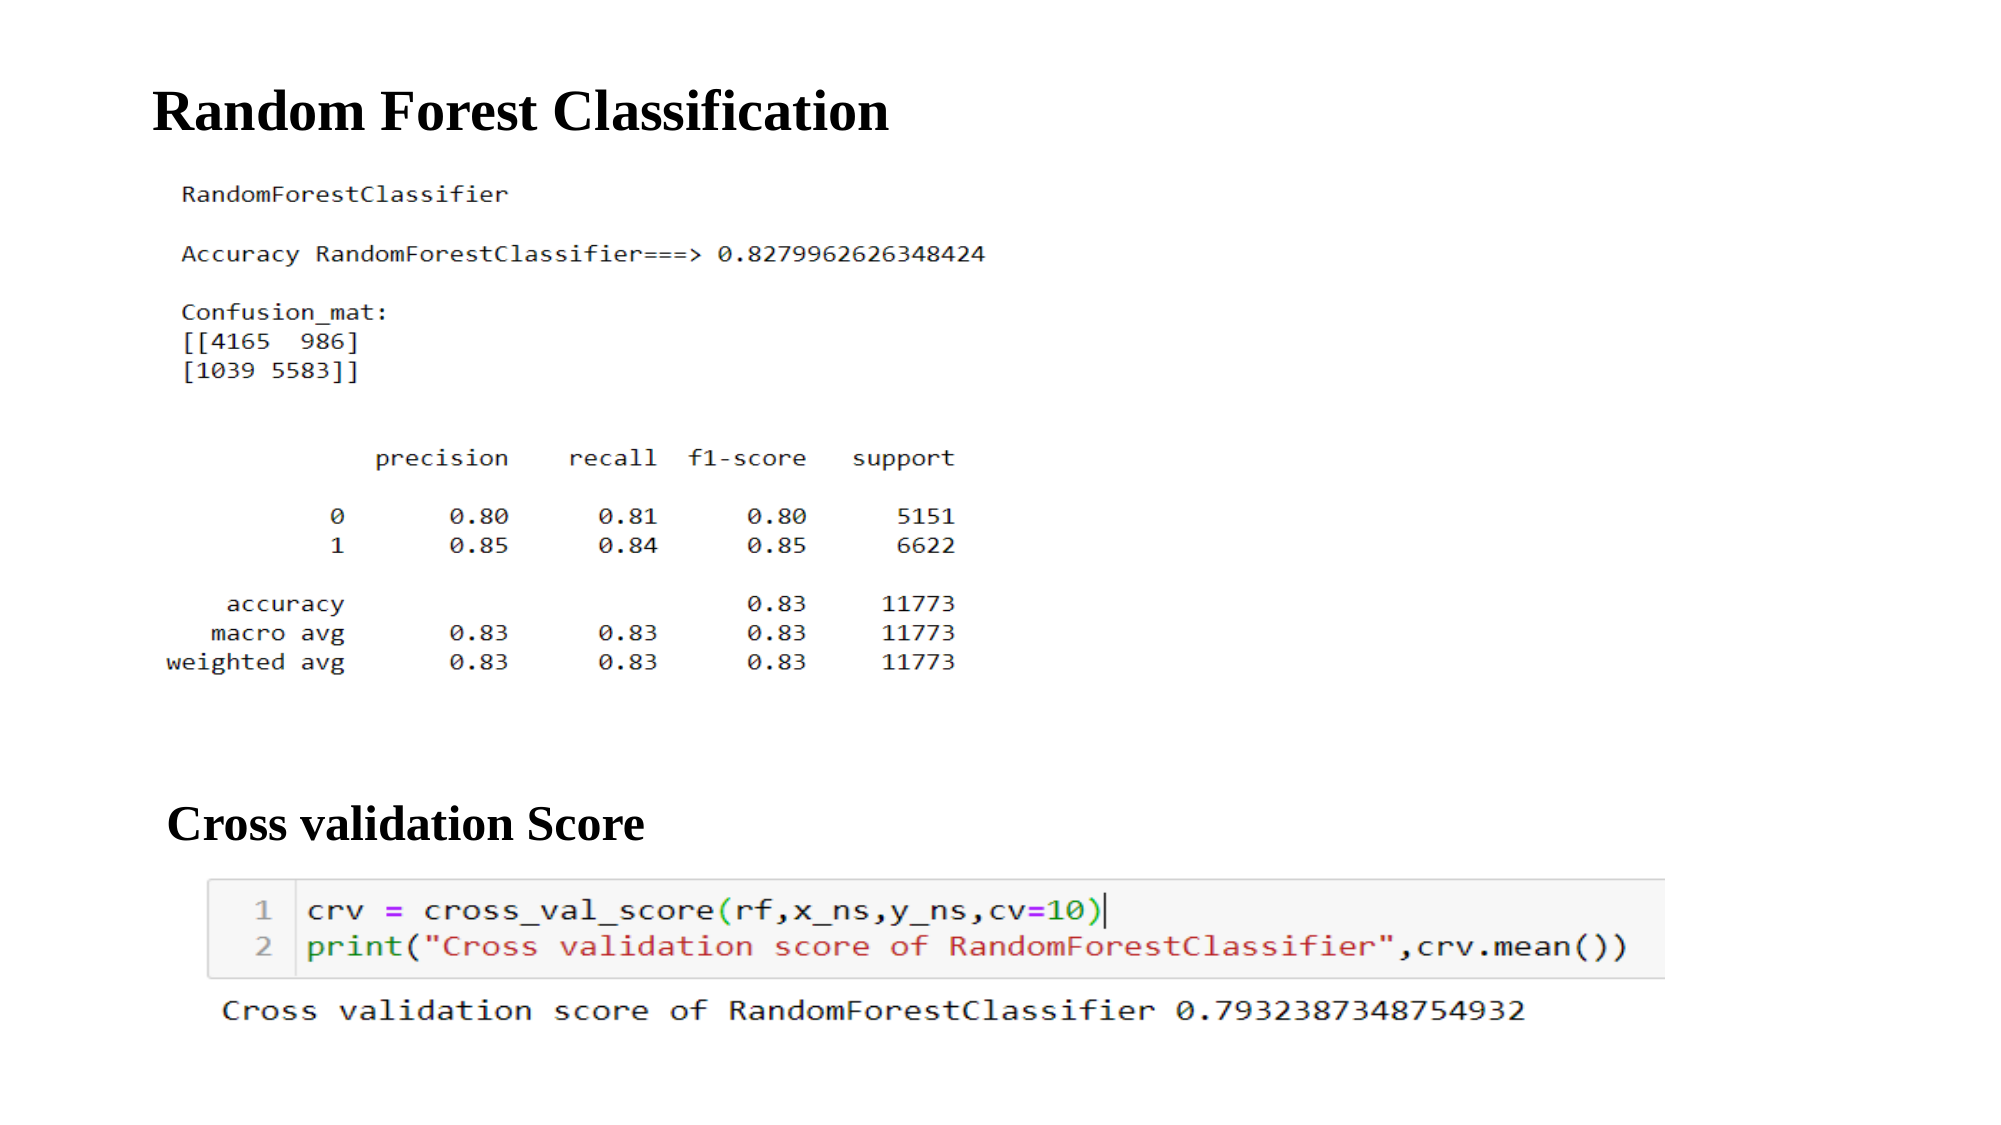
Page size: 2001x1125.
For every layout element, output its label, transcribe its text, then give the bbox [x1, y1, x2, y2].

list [151, 164, 1561, 701]
title Random Forest Classification [137, 59, 1863, 165]
text_box Cross validation Score [151, 783, 766, 859]
picture [200, 871, 1665, 1050]
